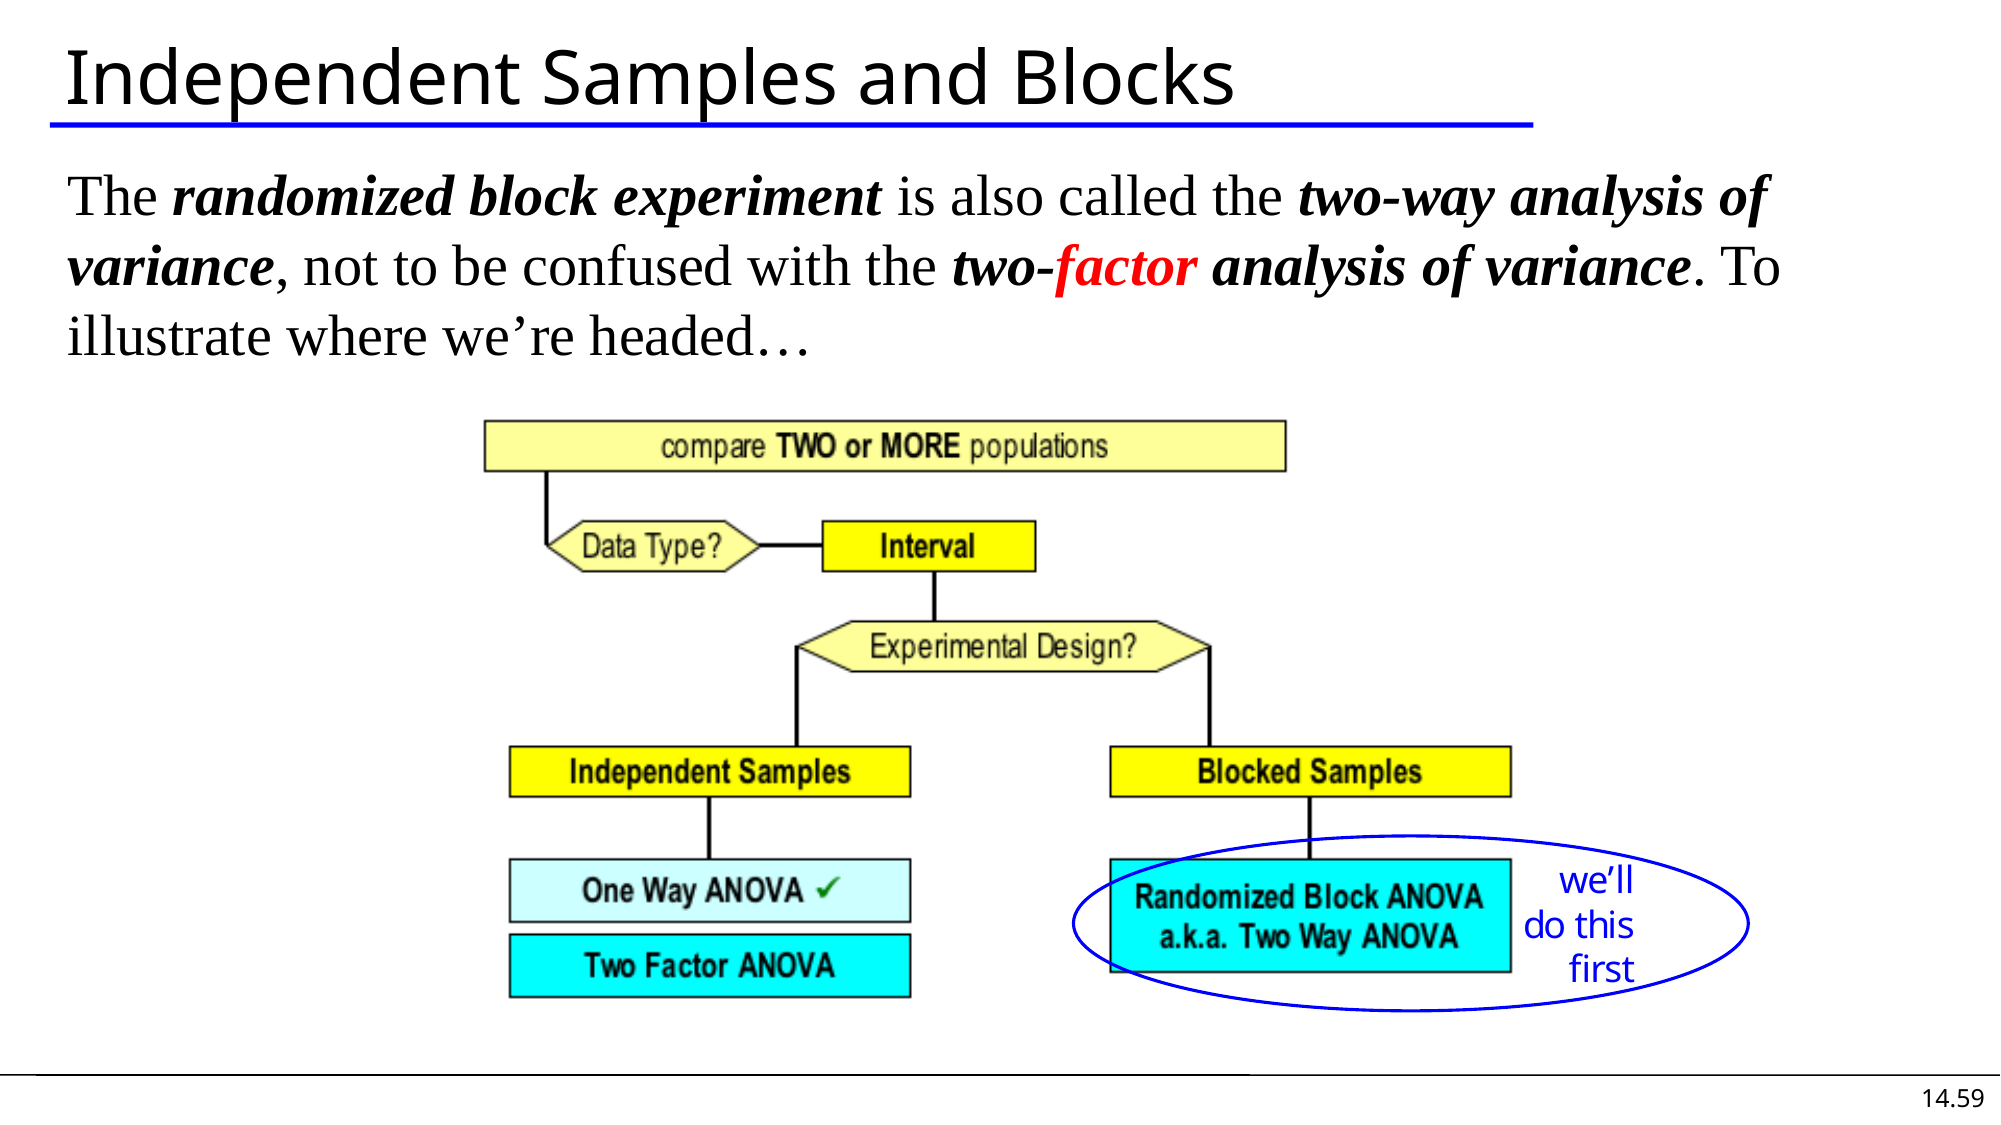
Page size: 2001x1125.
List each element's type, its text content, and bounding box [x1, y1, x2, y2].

slide_number 14.59 [1583, 1074, 2000, 1125]
title Independent Samples and Blocks [50, 24, 1967, 125]
list The randomized block experiment is also called the two-way analysis of variance, not to be confused with the two-factor analysis of variance. To illustrate where we’re headed… [52, 149, 2000, 1050]
picture [474, 408, 1751, 1013]
